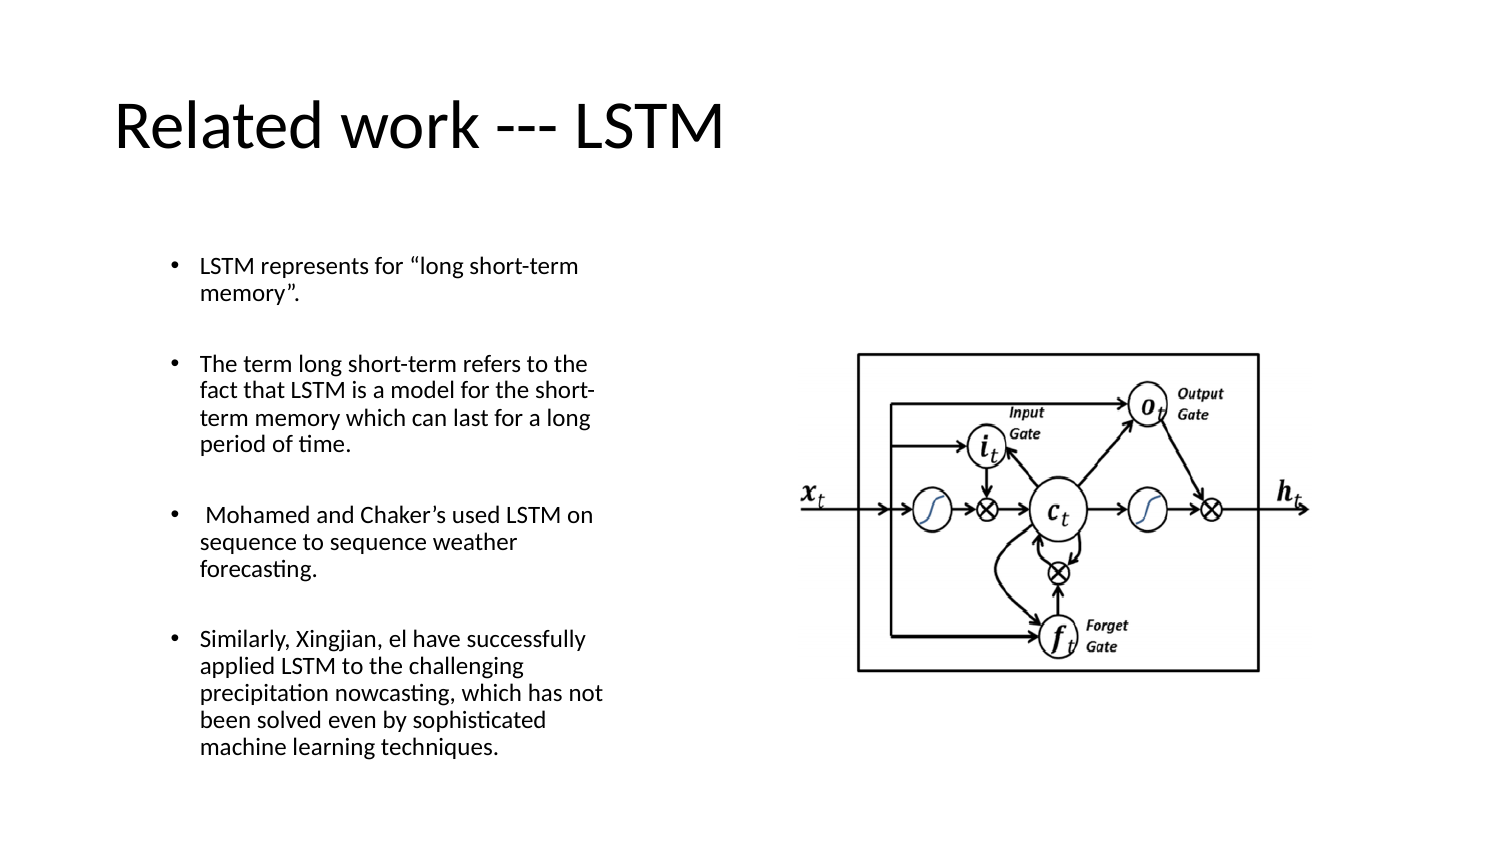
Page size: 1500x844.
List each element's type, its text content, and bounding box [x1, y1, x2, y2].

picture [749, 319, 1377, 692]
title Related work --- LSTM [103, 44, 1397, 208]
text_box LSTM represents for “long short-term memory”. The term long short-term refers to the fact that LSTM is a model for the short-term memory which can last for a long period of time. Mohamed and Chaker’s used LSTM on sequence to sequence weather forecasting. Similarly, Xingjian, el have successfully applied LSTM to the challenging precipitation nowcasting, which has not been solved even by sophisticated machine learning techniques. [103, 247, 619, 763]
